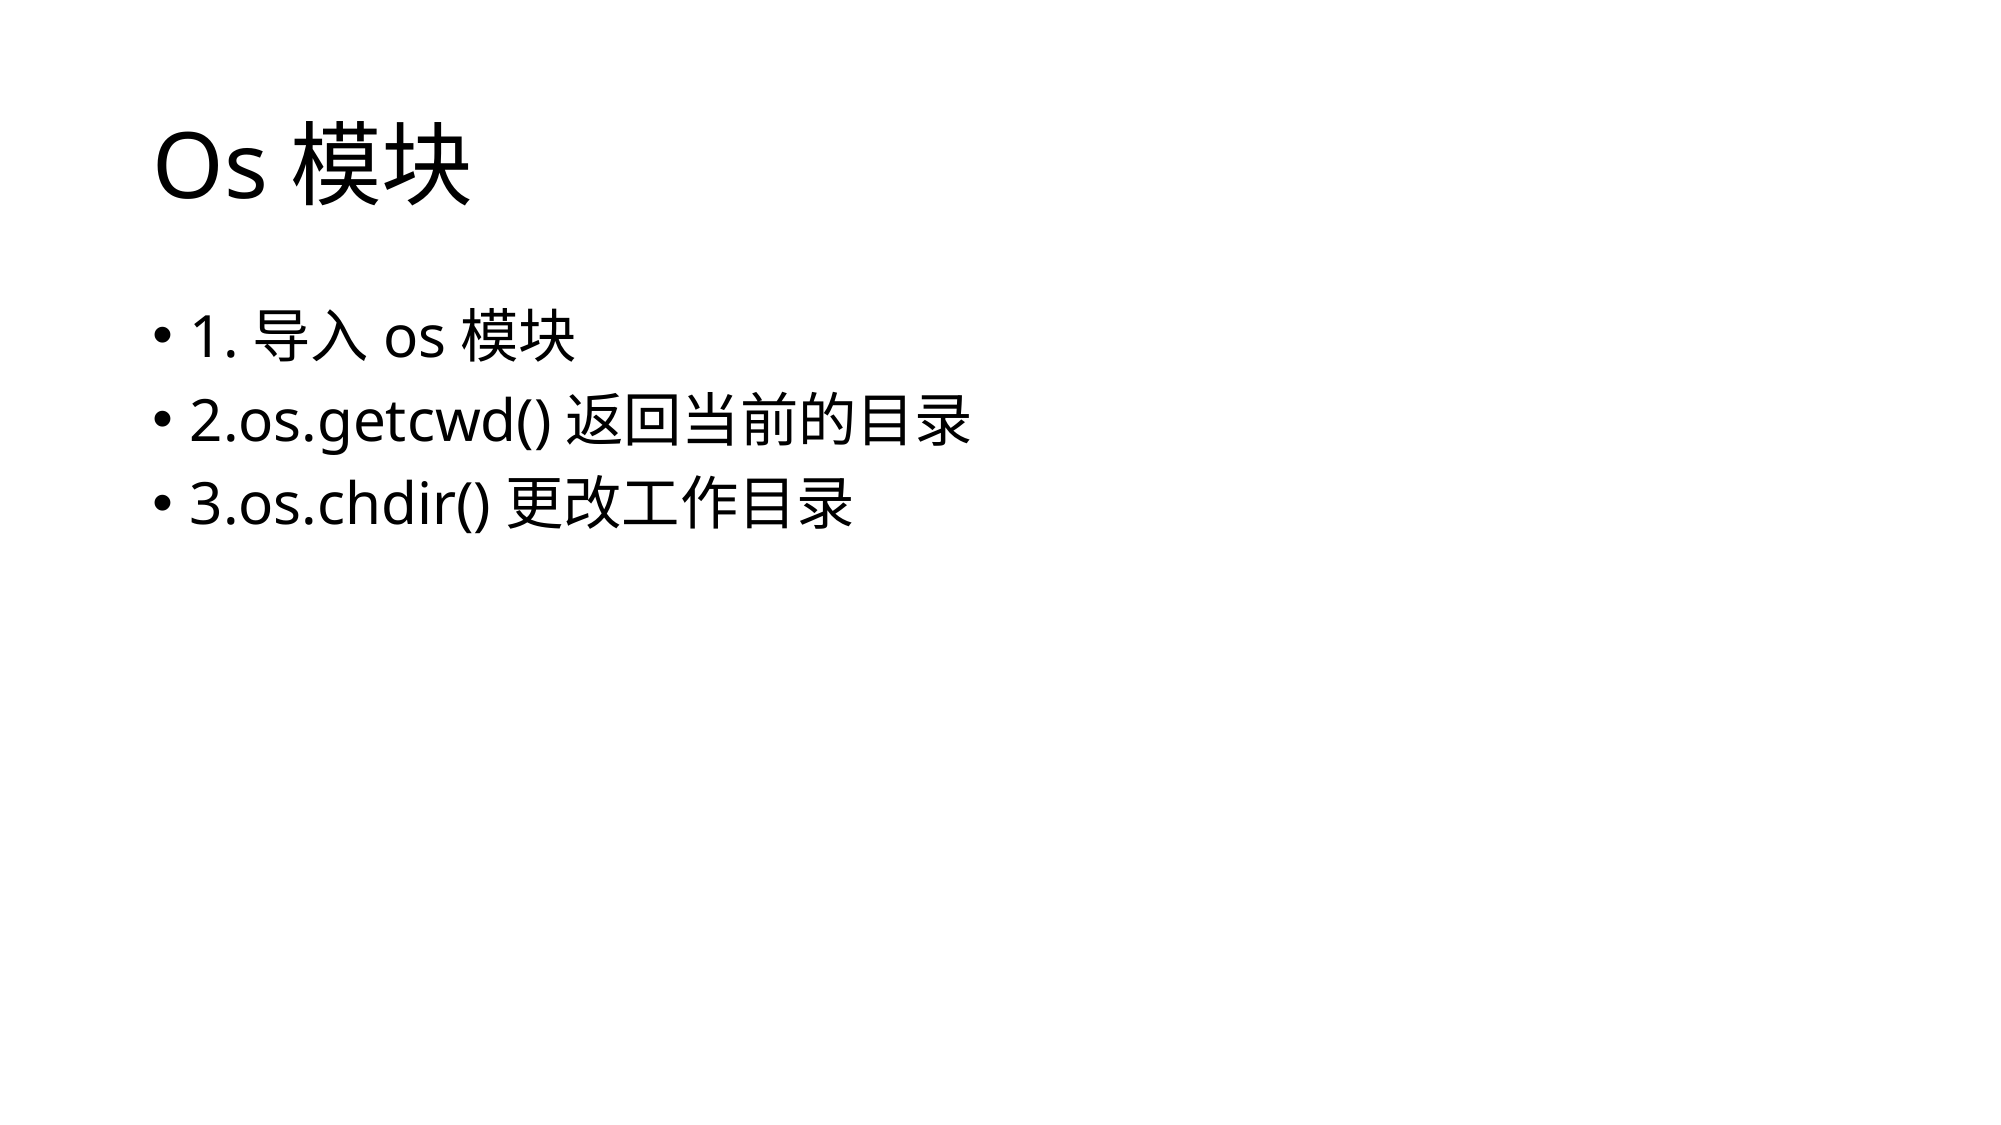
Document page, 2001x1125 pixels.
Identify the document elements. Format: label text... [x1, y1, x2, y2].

title Os模块 [137, 59, 1863, 278]
list 1.导入os模块 2.os.getcwd()返回当前的目录 3.os.chdir()更改工作目录 [137, 299, 1863, 1014]
